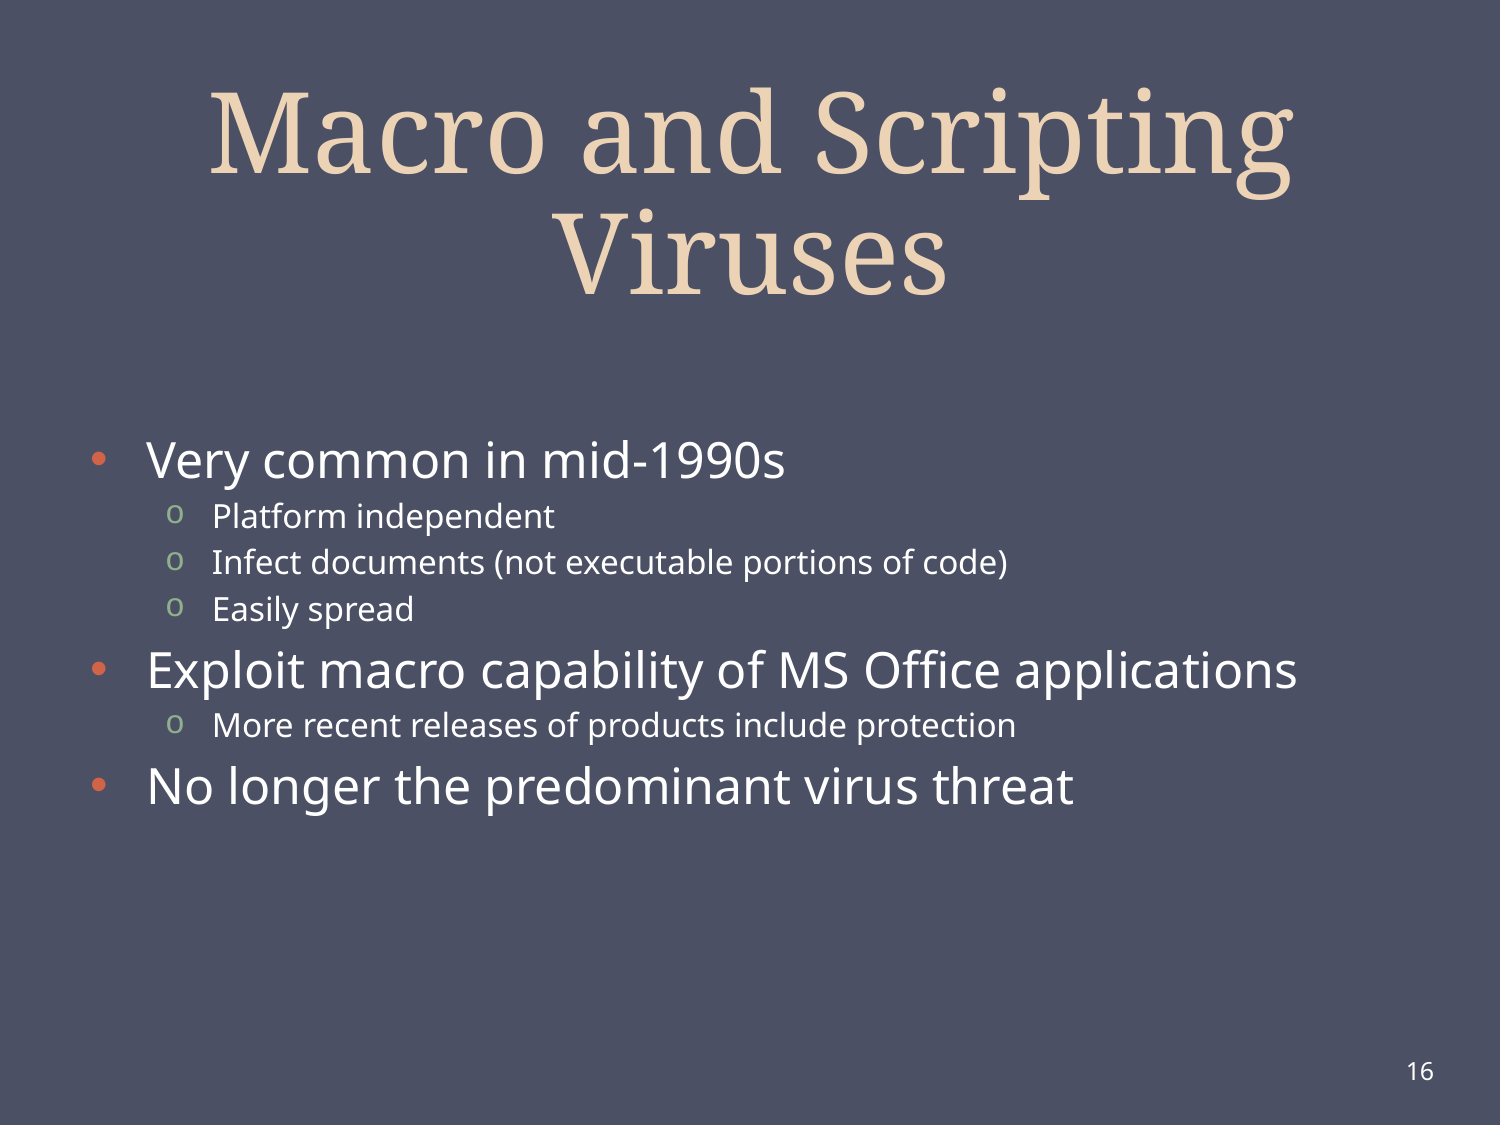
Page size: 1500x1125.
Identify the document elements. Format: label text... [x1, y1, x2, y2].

list Very common in mid-1990s Platform independent Infect documents (not executable portions of code) Easily spread Exploit macro capability of MS Office applications More recent releases of products include protection No longer the predominant virus threat [75, 420, 1463, 1125]
title Macro and Scripting Viruses [76, 137, 1427, 325]
slide_number 16 [1401, 1042, 1494, 1103]
